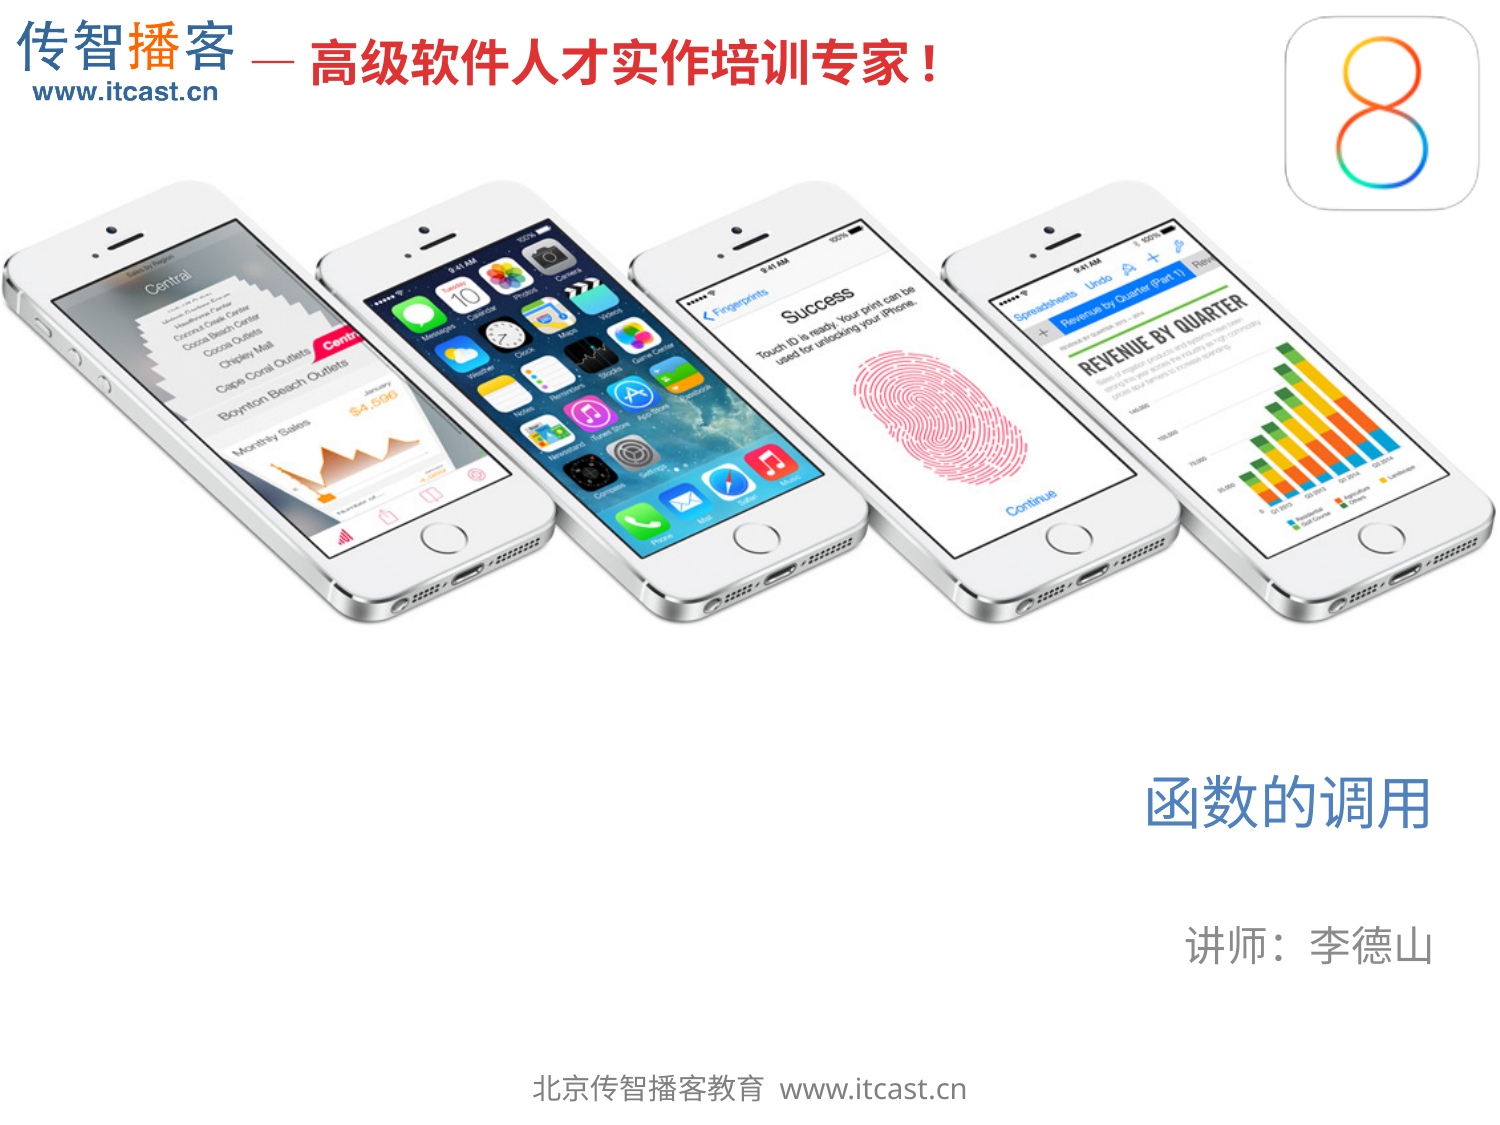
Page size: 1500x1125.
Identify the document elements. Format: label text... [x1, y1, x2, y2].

title 函数的调用 [55, 758, 1450, 912]
subtitle 讲师：李德山 [55, 912, 1450, 1036]
picture [16, 19, 234, 101]
picture [0, 0, 1500, 628]
